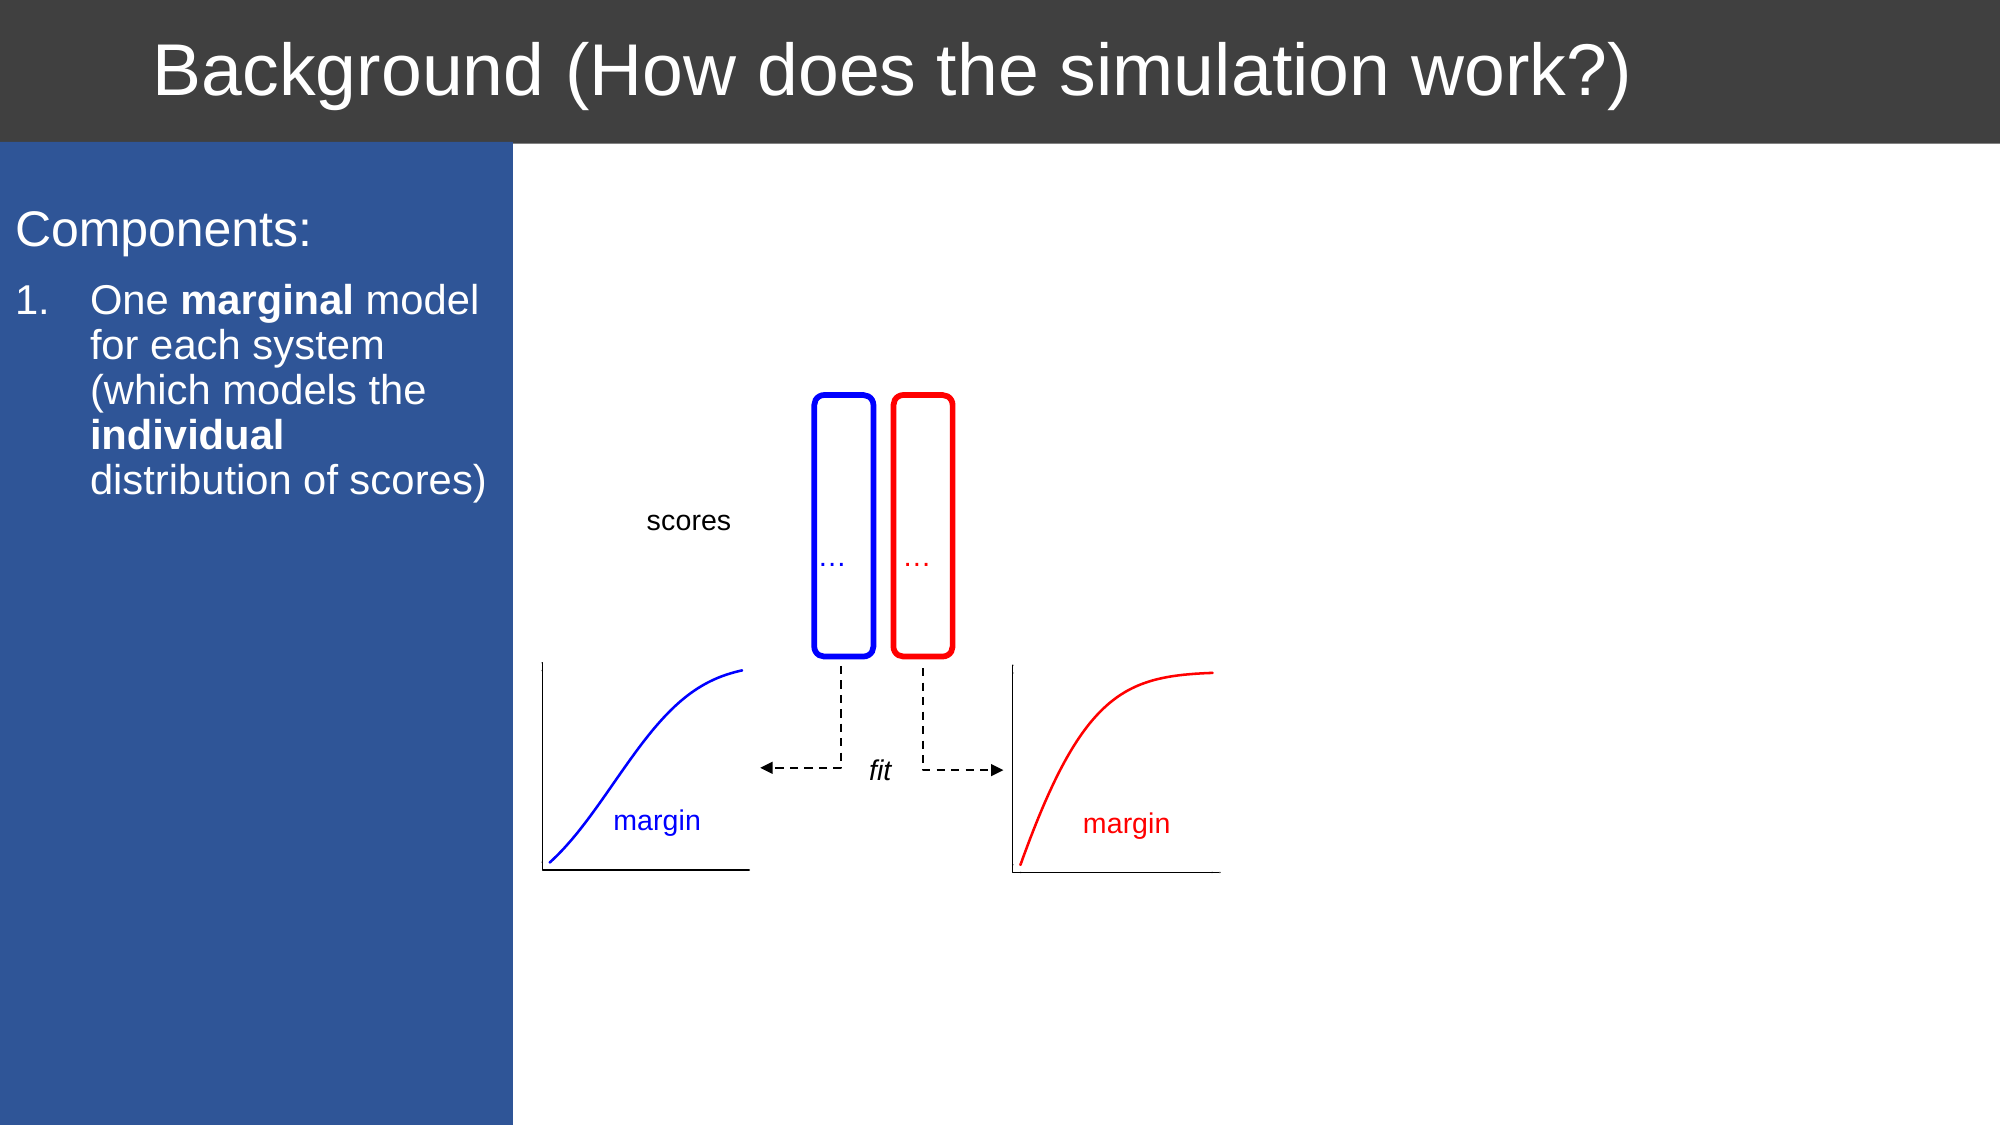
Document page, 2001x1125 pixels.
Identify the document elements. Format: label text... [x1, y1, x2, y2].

list Components: One marginal model for each system (which models the individual distribution of scores) [0, 141, 513, 1125]
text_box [749, 676, 852, 758]
text_box fit [853, 735, 932, 802]
picture [1007, 659, 1229, 882]
text_box [892, 393, 954, 658]
title Background (How does the simulation work?) [137, 0, 1863, 144]
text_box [912, 678, 1015, 760]
picture [536, 657, 759, 879]
text_box [813, 393, 875, 658]
